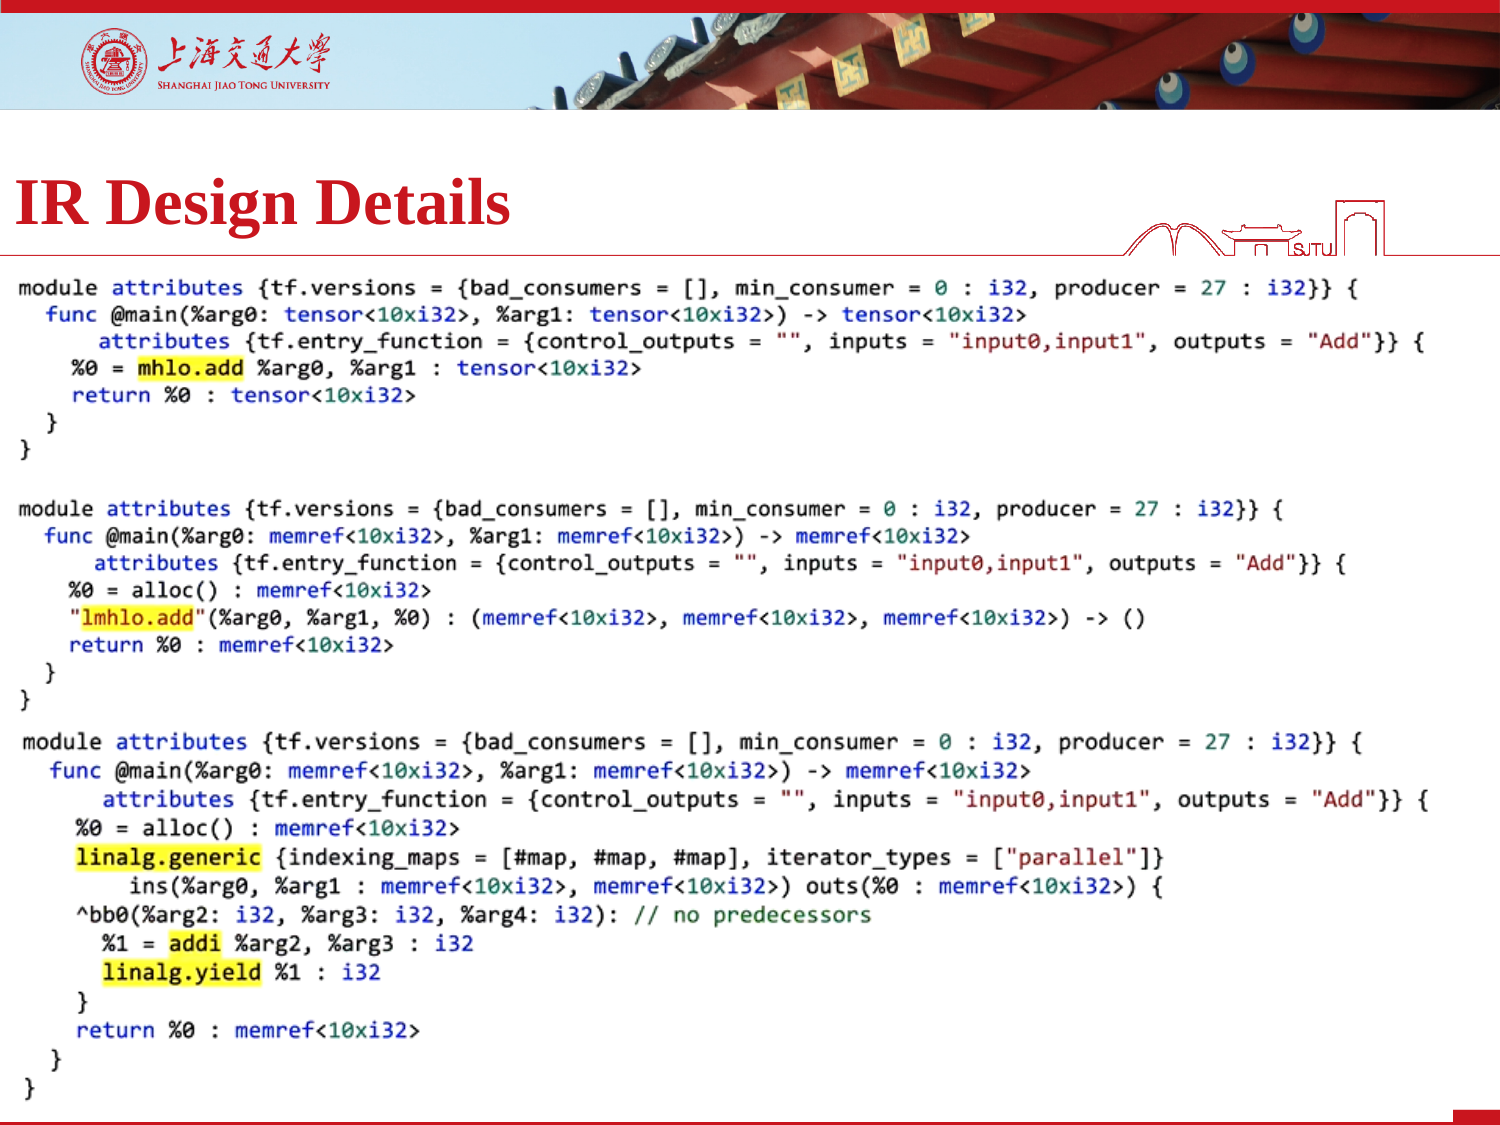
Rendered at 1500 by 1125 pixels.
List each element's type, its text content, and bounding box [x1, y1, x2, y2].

picture [1, 271, 1455, 501]
picture [0, 200, 1500, 256]
title IR Design Details [0, 159, 1455, 254]
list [1, 489, 1375, 718]
picture [0, 718, 1453, 1122]
picture [0, 0, 1500, 110]
